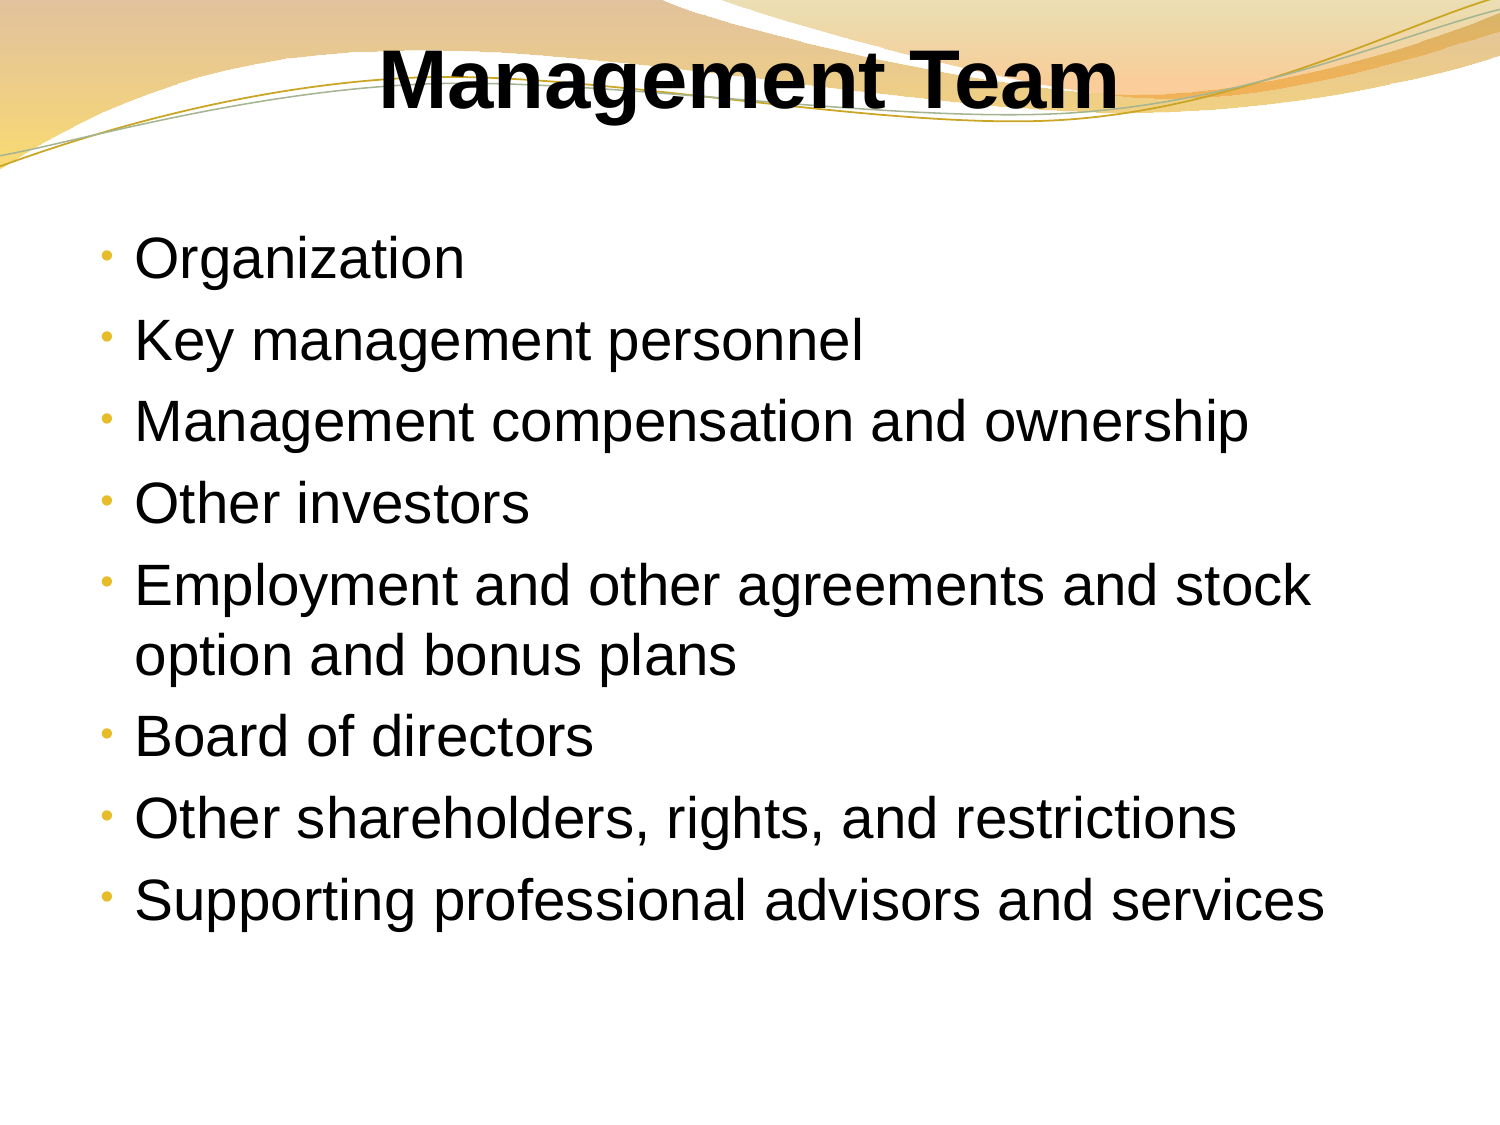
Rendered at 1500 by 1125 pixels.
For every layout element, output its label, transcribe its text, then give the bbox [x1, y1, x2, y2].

list Organization Key management personnel Management compensation and ownership Other investors Employment and other agreements and stock option and bonus plans Board of directors Other shareholders, rights, and restrictions Supporting professional advisors and services [0, 212, 1500, 1088]
title Management Team [74, 37, 1426, 212]
